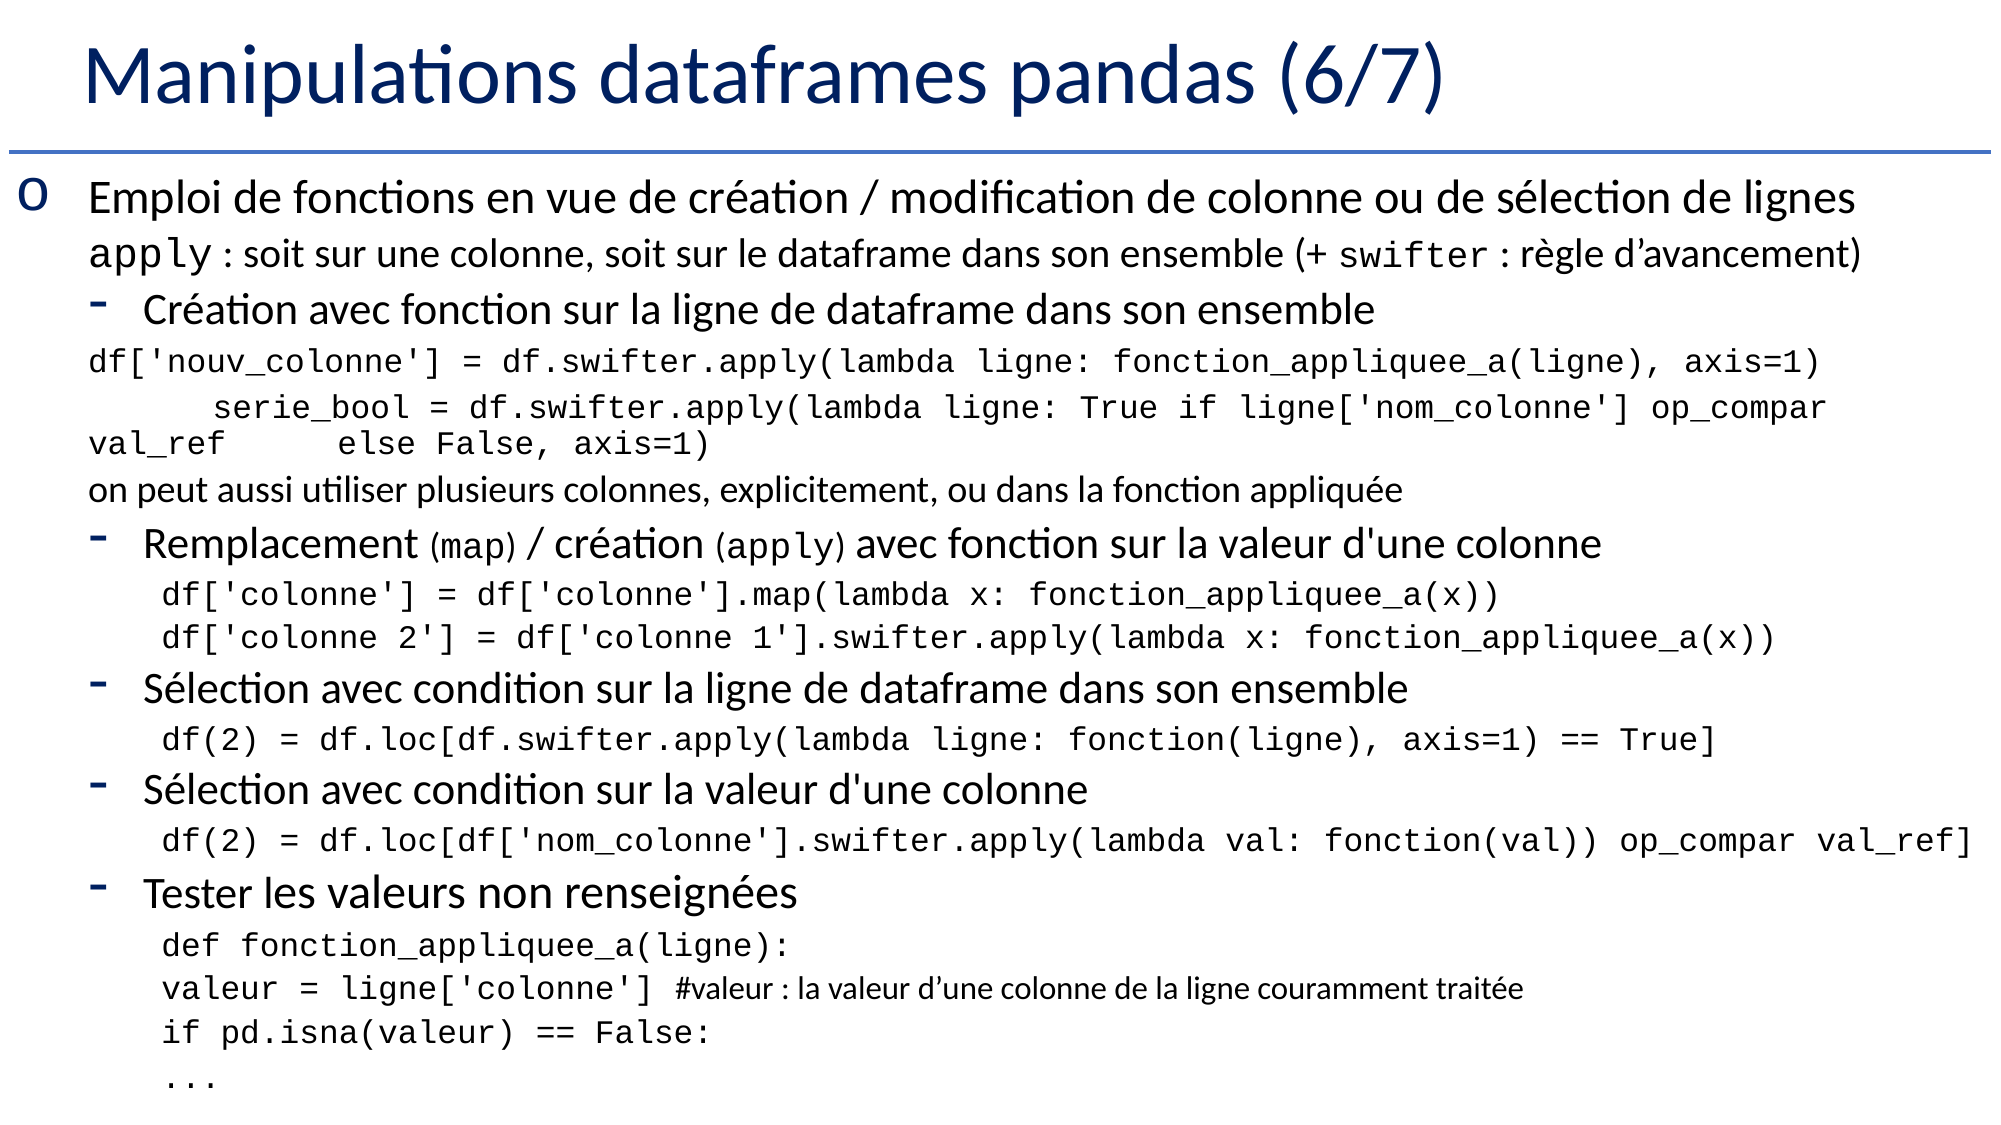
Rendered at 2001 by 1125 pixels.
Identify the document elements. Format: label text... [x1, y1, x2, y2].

list Emploi de fonctions en vue de création / modification de colonne ou de sélection de lignes apply : soit sur une colonne, soit sur le dataframe dans son ensemble (+ swifter : règle d’avancement) Création avec fonction sur la ligne de dataframe dans son ensemble df['nouv_colonne'] = df.swifter.apply(lambda ligne: fonction_appliquee_a(ligne), axis=1) serie_bool = df.swifter.apply(lambda ligne: True if ligne['nom_colonne'] op_compar val_ref else False, axis=1) on peut aussi utiliser plusieurs colonnes, explicitement, ou dans la fonction appliquée Remplacement (map) / création (apply) avec fonction sur la valeur d'une colonne df['colonne'] = df['colonne'].map(lambda x: fonction_appliquee_a(x)) df['colonne 2'] = df['colonne 1'].swifter.apply(lambda x: fonction_appliquee_a(x)) Sélection avec condition sur la ligne de dataframe dans son ensemble df(2) = df.loc[df.swifter.apply(lambda ligne: fonction(ligne), axis=1) == True] Sélection avec condition sur la valeur d'une colonne df(2) = df.loc[df['nom_colonne'].swifter.apply(lambda val: fonction(val)) op_compar val_ref] Tester les valeurs non renseignées def fonction_appliquee_a(ligne): valeur = ligne['colonne'] #valeur : la valeur d’une colonne de la ligne couramment traitée if pd.isna(valeur) == False: ... [0, 163, 2000, 1125]
title Manipulations dataframes pandas (6/7) [67, 22, 1946, 131]
